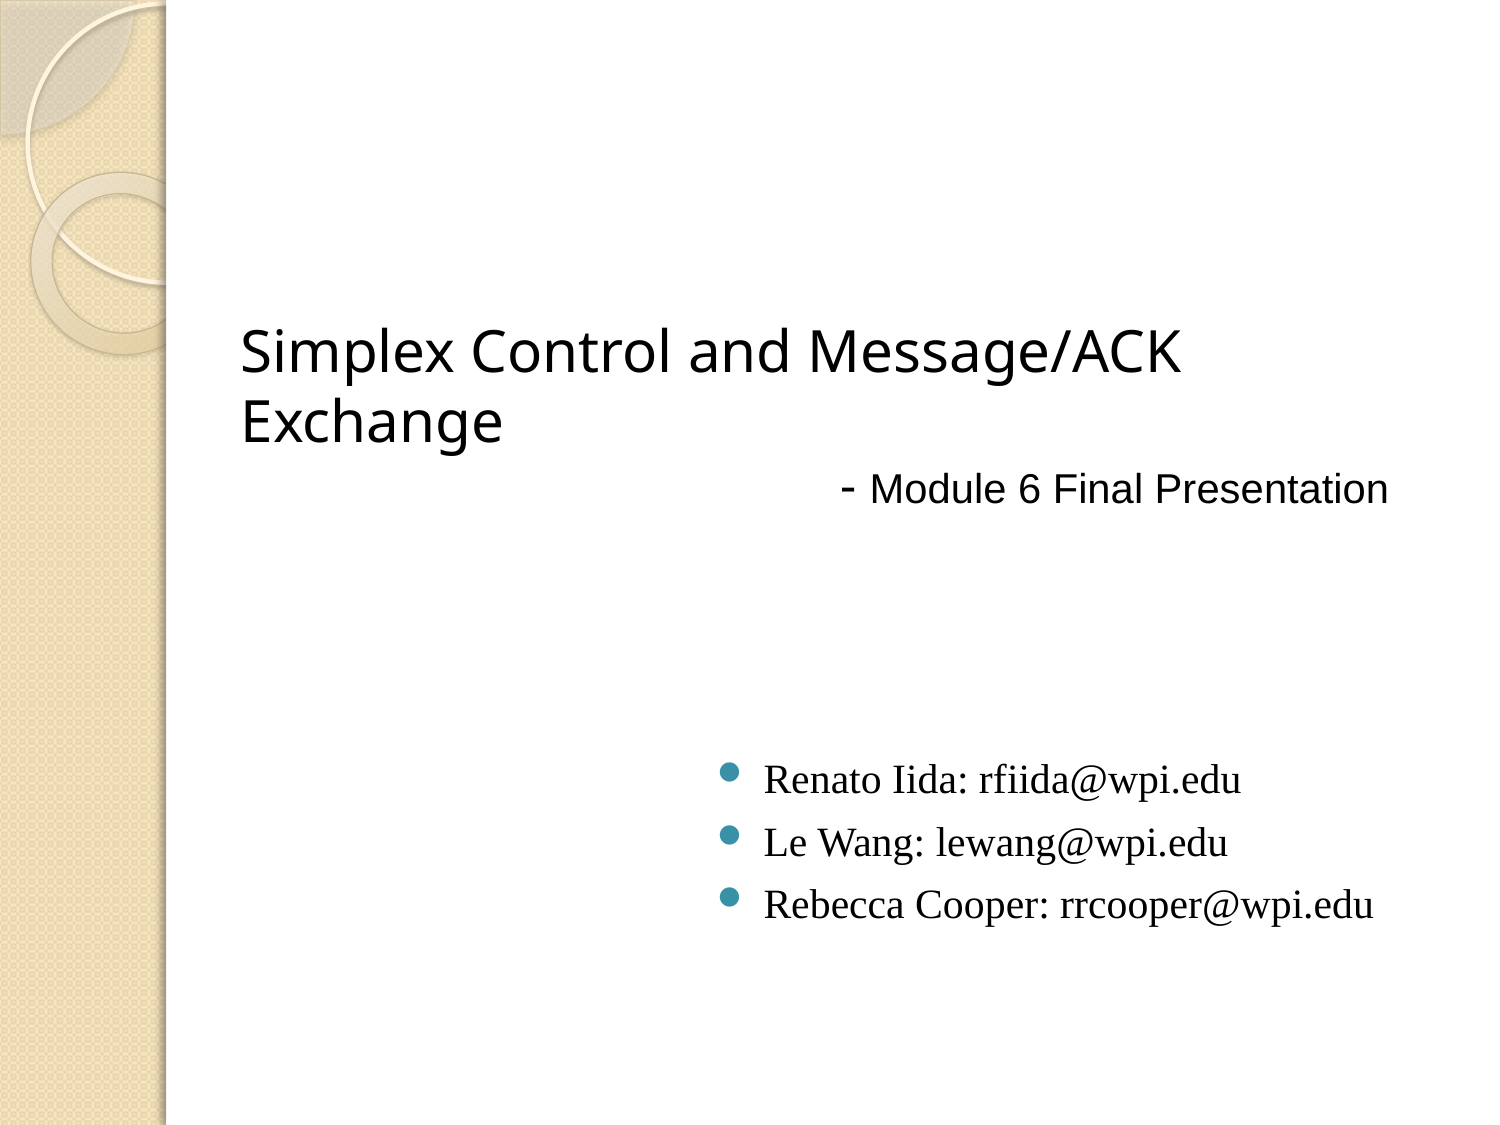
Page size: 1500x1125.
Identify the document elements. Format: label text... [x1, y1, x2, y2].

title Simplex Control and Message/ACK Exchange - Module 6 Final Presentation [225, 320, 1456, 508]
list Renato Iida: rfiida@wpi.edu Le Wang: lewang@wpi.edu Rebecca Cooper: rrcooper@wpi.edu [688, 744, 1439, 980]
